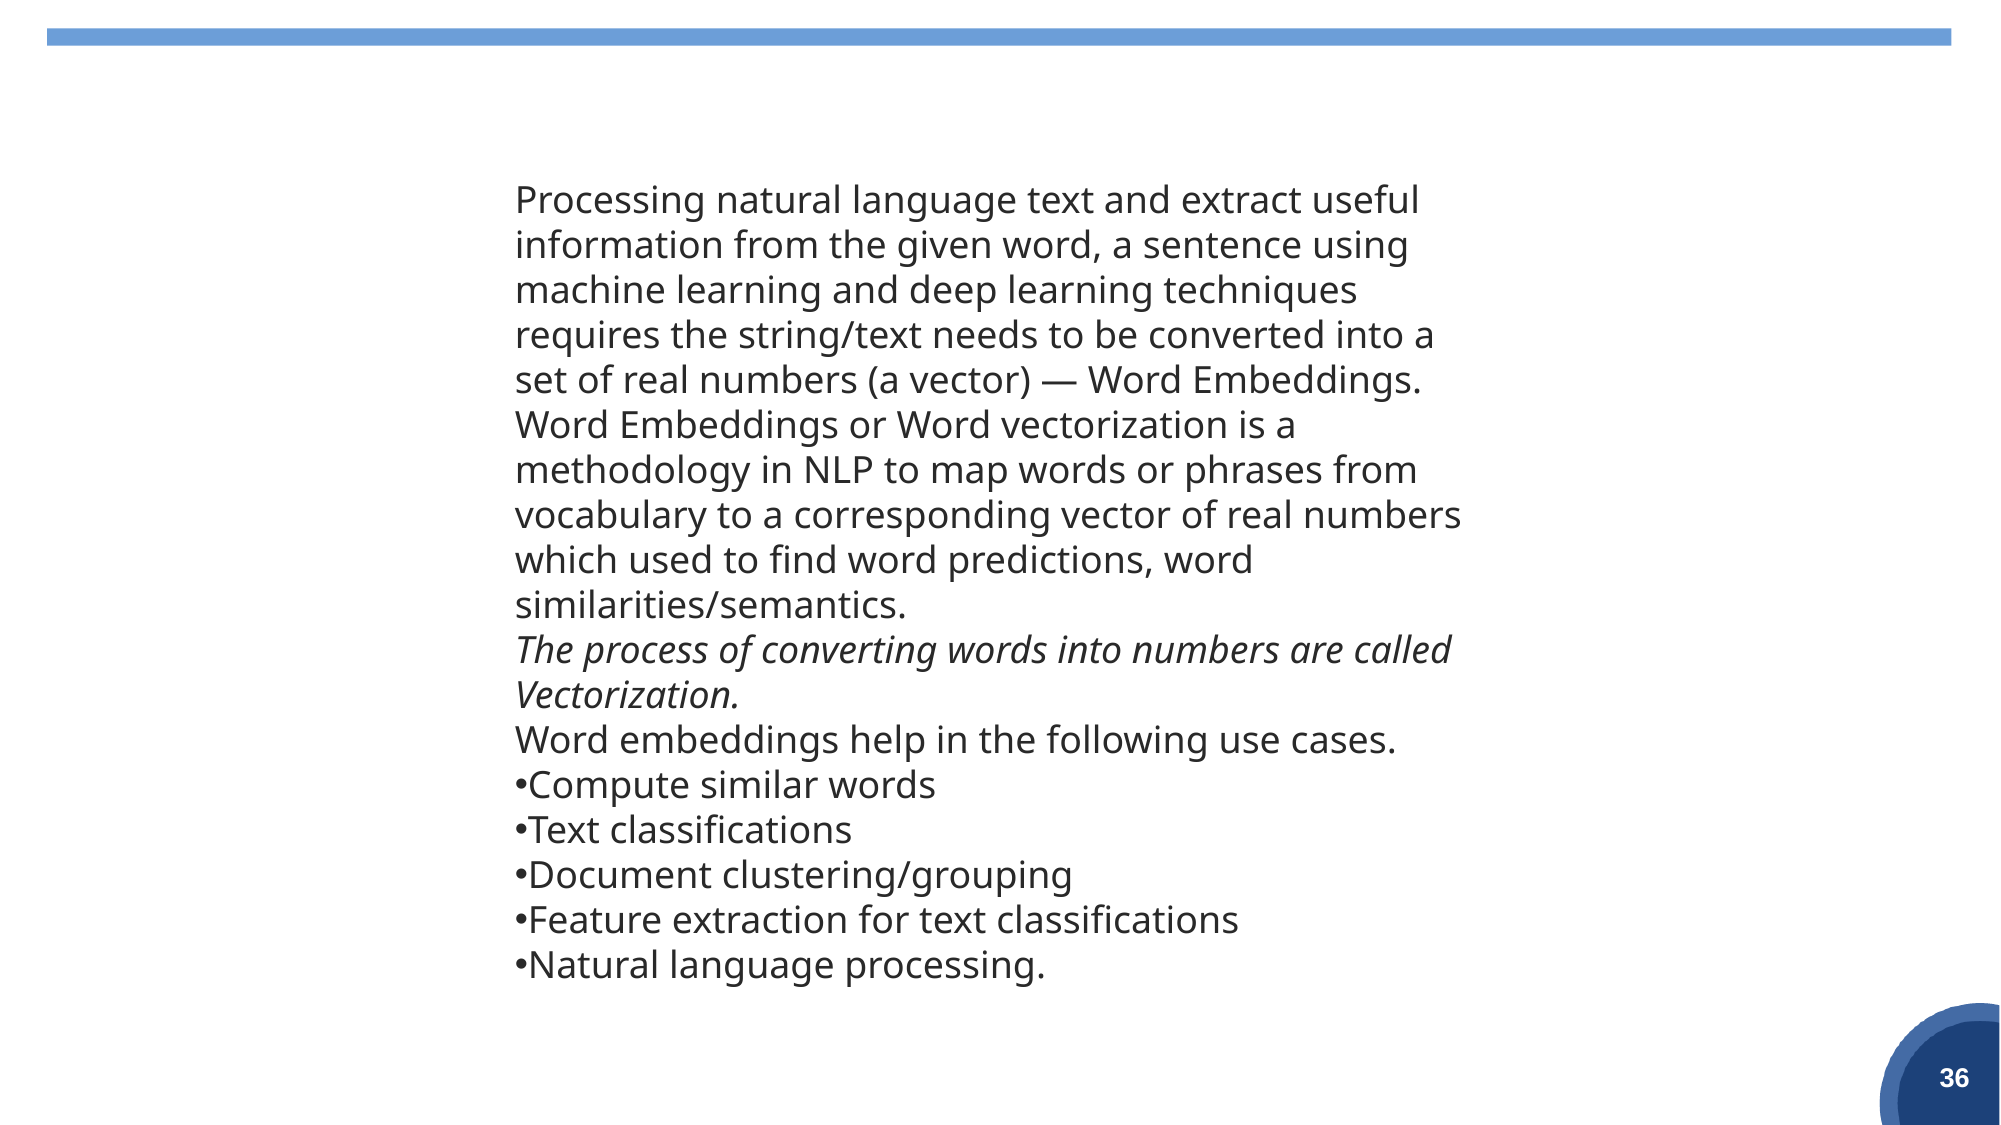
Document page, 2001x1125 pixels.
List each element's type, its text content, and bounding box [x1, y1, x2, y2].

picture [0, 1, 2000, 1125]
text_box Processing natural language text and extract useful information from the given word, a sentence using machine learning and deep learning techniques requires the string/text needs to be converted into a set of real numbers (a vector) — Word Embeddings. Word Embeddings or Word vectorization is a methodology in NLP to map words or phrases from vocabulary to a corresponding vector of real numbers which used to find word predictions, word similarities/semantics. The process of converting words into numbers are called Vectorization. Word embeddings help in the following use cases. Compute similar words Text classifications Document clustering/grouping Feature extraction for text classifications Natural language processing. [500, 168, 1500, 994]
slide_number 36 [1534, 1046, 1985, 1107]
